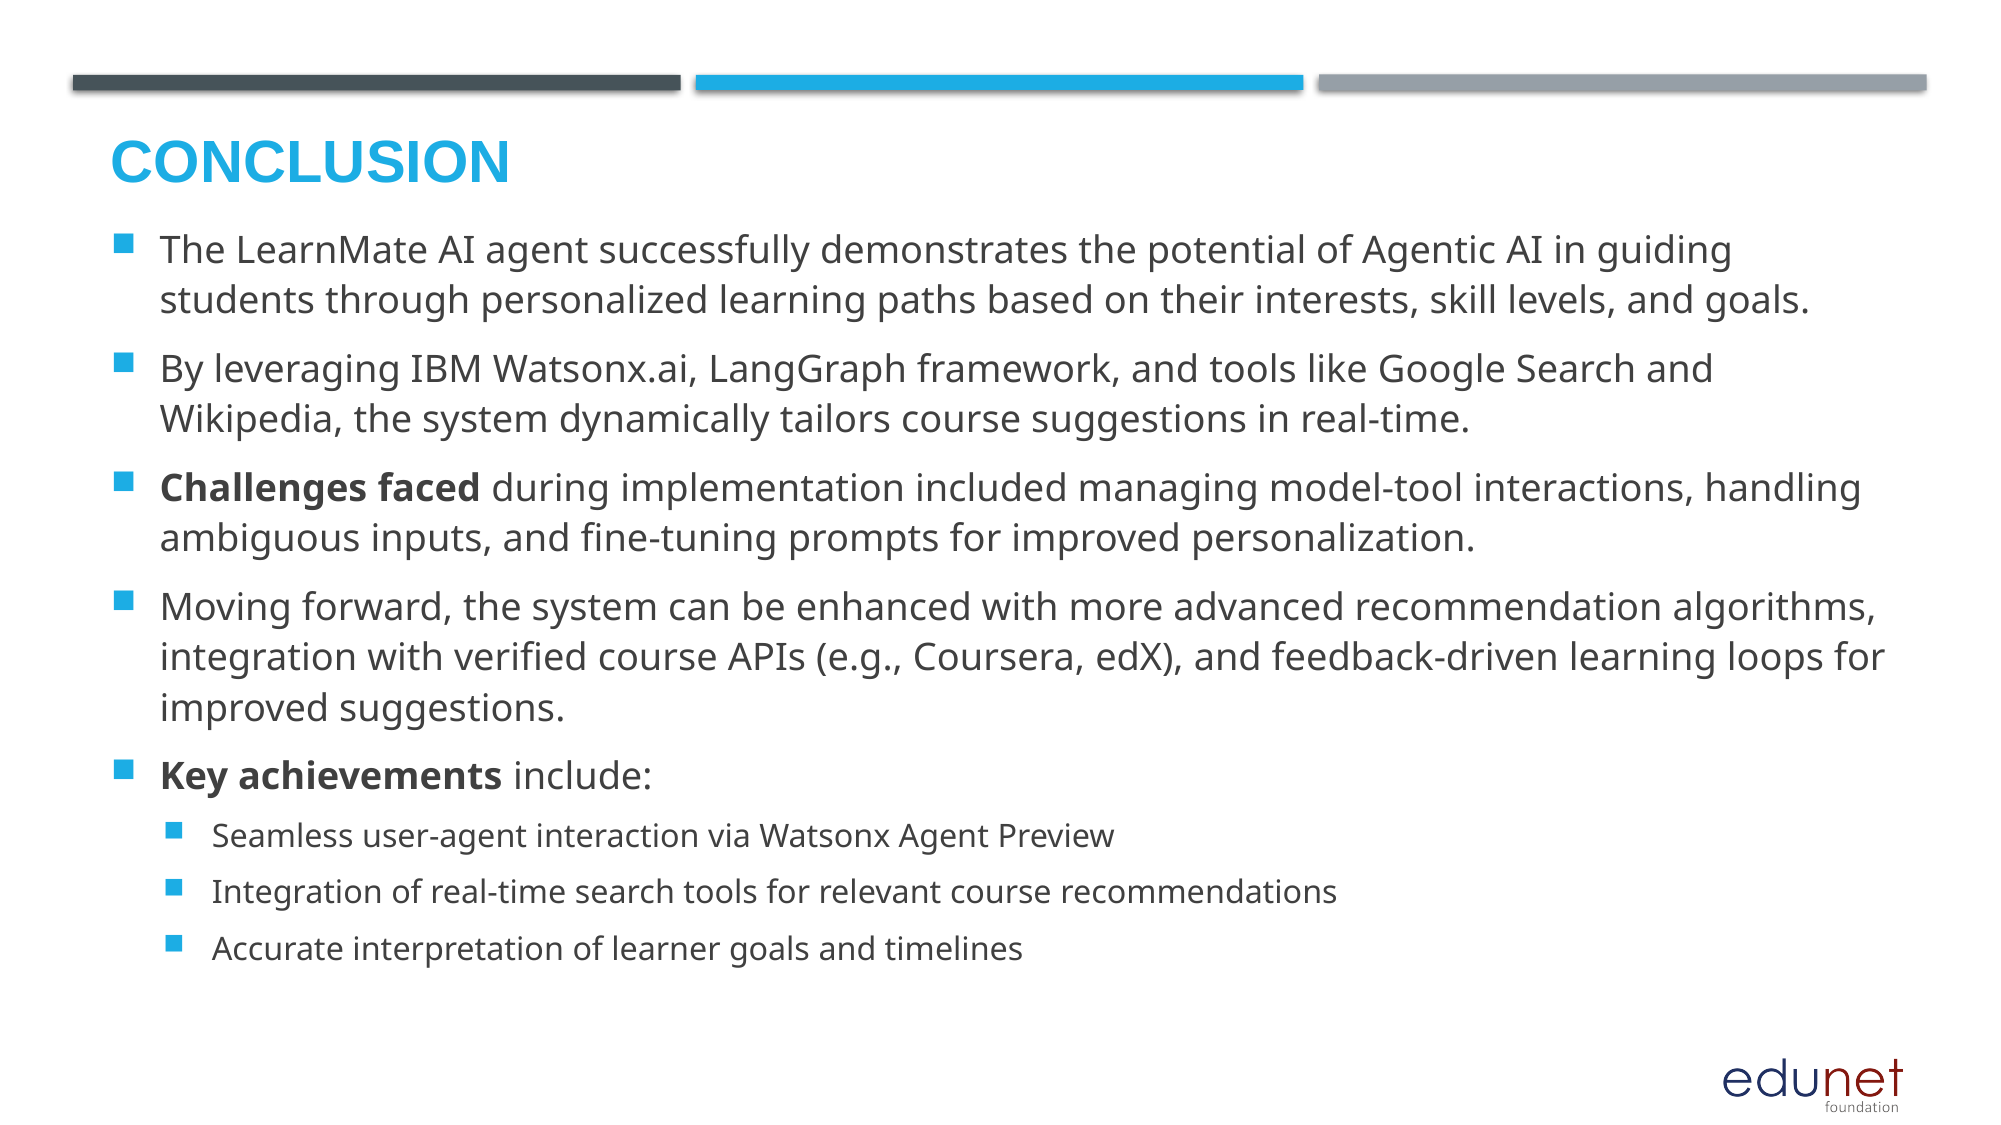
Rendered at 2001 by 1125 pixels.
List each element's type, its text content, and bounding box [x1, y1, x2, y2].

picture [1719, 1056, 1905, 1116]
list The LearnMate AI agent successfully demonstrates the potential of Agentic AI in guiding students through personalized learning paths based on their interests, skill levels, and goals. By leveraging IBM Watsonx.ai, LangGraph framework, and tools like Google Search and Wikipedia, the system dynamically tailors course suggestions in real-time. Challenges faced during implementation included managing model-tool interactions, handling ambiguous inputs, and fine-tuning prompts for improved personalization. Moving forward, the system can be enhanced with more advanced recommendation algorithms, integration with verified course APIs (e.g., Coursera, edX), and feedback-driven learning loops for improved suggestions. Key achievements include: Seamless user-agent interaction via Watsonx Agent Preview Integration of real-time search tools for relevant course recommendations Accurate interpretation of learner goals and timelines [95, 213, 1905, 981]
title Conclusion [95, 115, 1905, 203]
